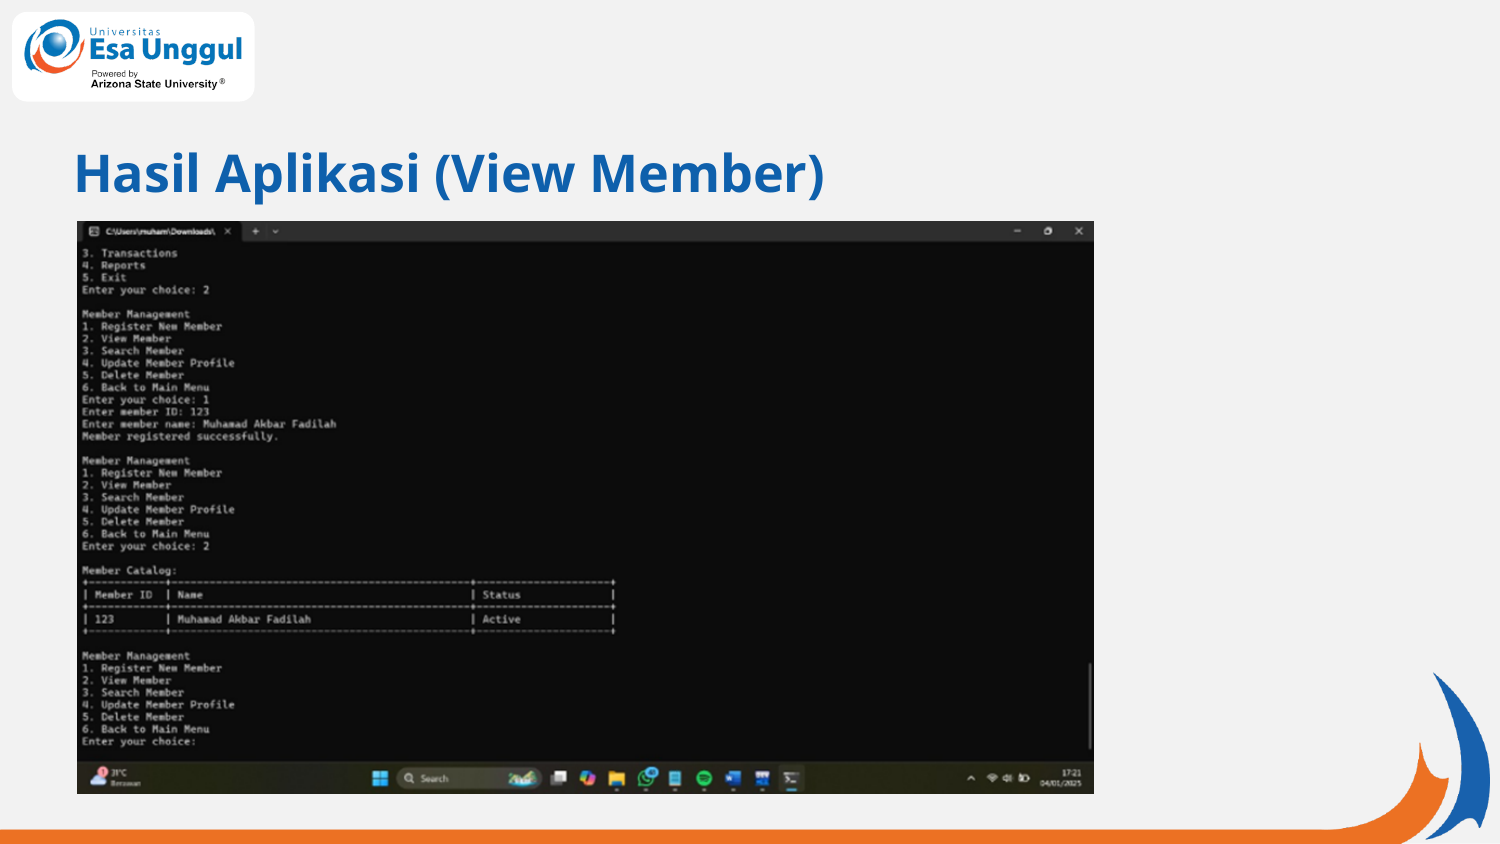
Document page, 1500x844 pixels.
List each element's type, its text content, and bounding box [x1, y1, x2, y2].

picture [18, 11, 249, 98]
title Hasil Aplikasi (View Member) [61, 130, 1417, 222]
picture [0, 220, 1490, 844]
